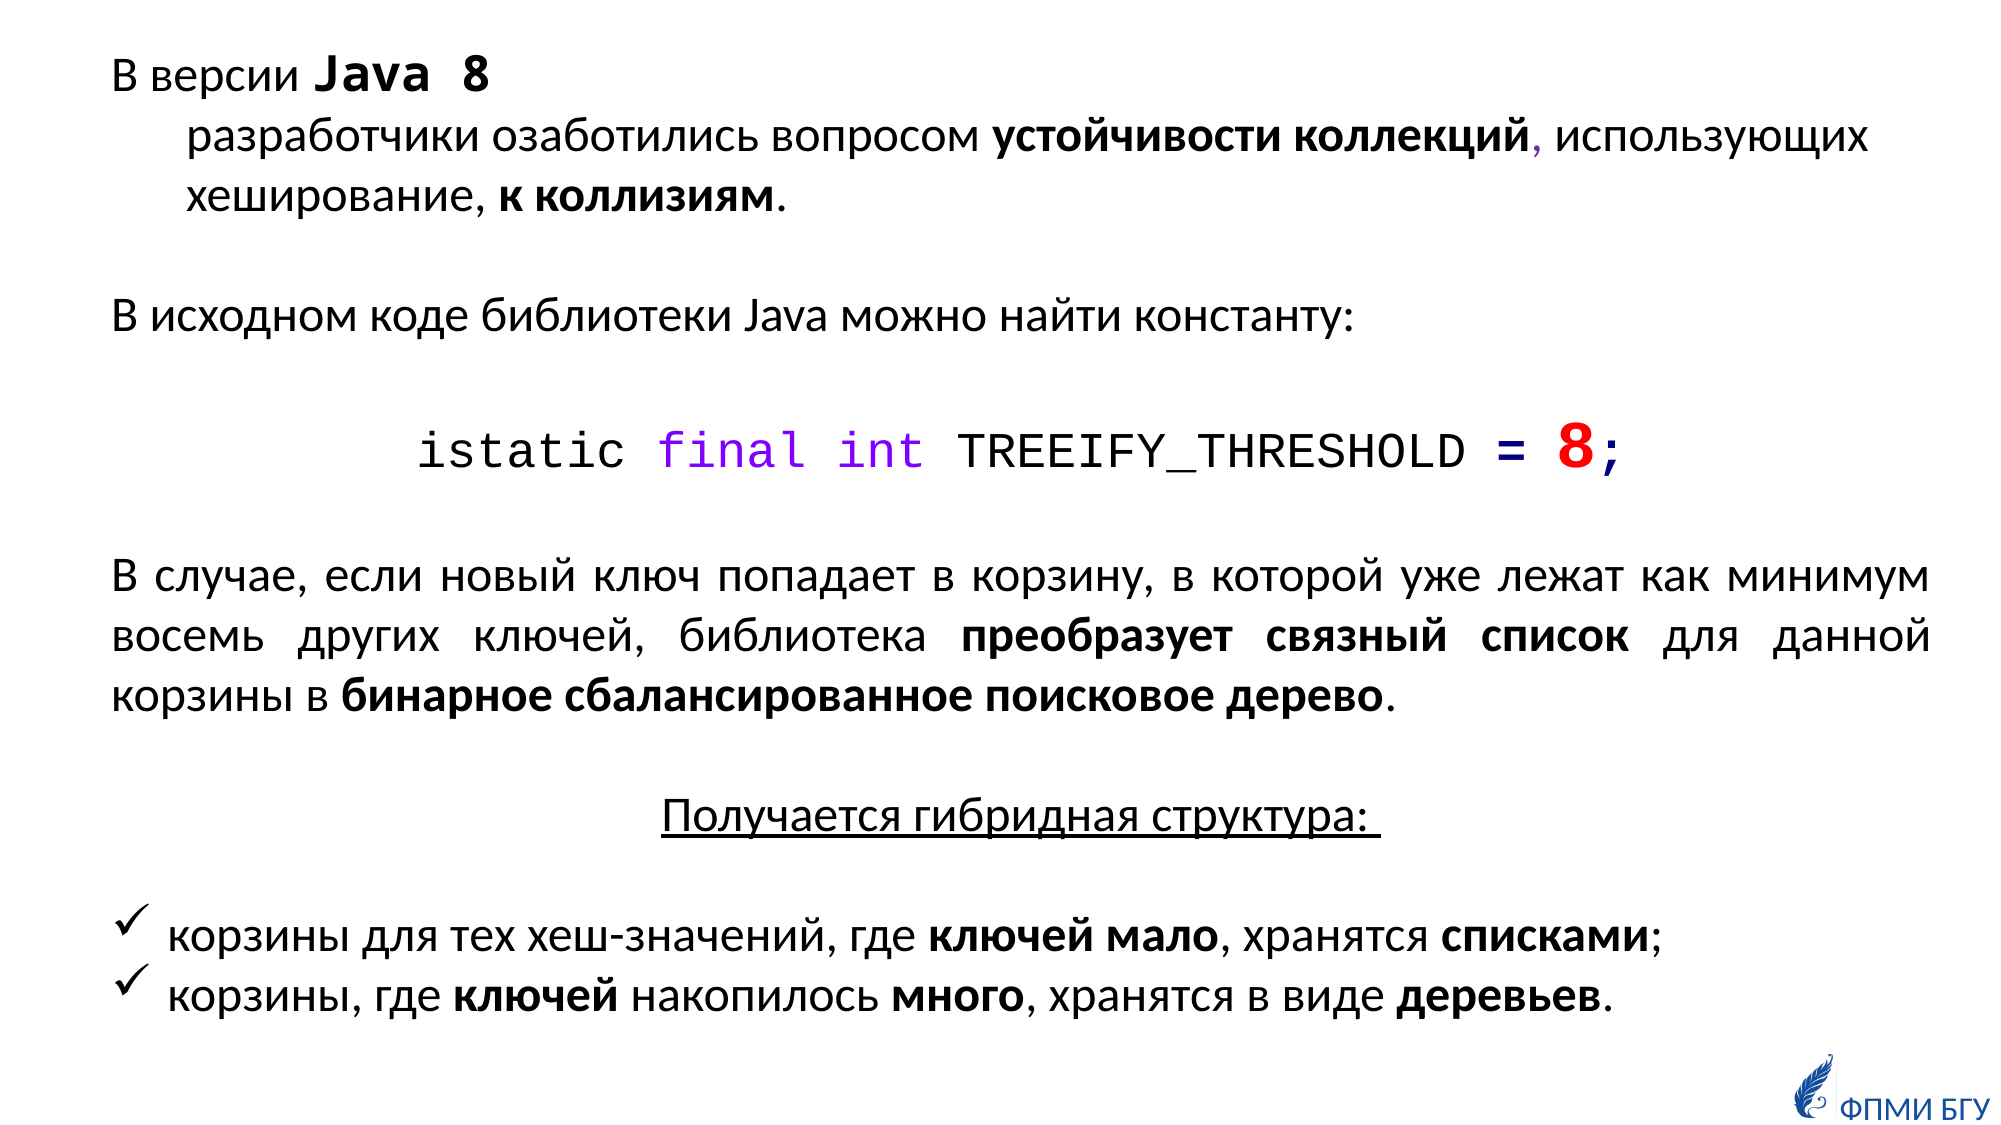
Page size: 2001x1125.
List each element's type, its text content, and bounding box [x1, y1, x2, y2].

picture [1793, 1054, 1837, 1118]
text_box В версии Java 8 разработчики озаботились вопросом устойчивости коллекций, использующих хеширование, к коллизиям. В исходном коде библиотеки Java можно найти константу: istatic final int TREEIFY_THRESHOLD = 8; В случае, если новый ключ попадает в корзину, в которой уже лежат как минимум восемь других ключей, библиотека преобразует связный список для данной корзины в бинарное сбалансированное поисковое дерево. Получается гибридная структура: корзины для тех хеш-значений, где ключей мало, хранятся списками; корзины, где ключей накопилось много, хранятся в виде деревьев. [96, 33, 1947, 1029]
